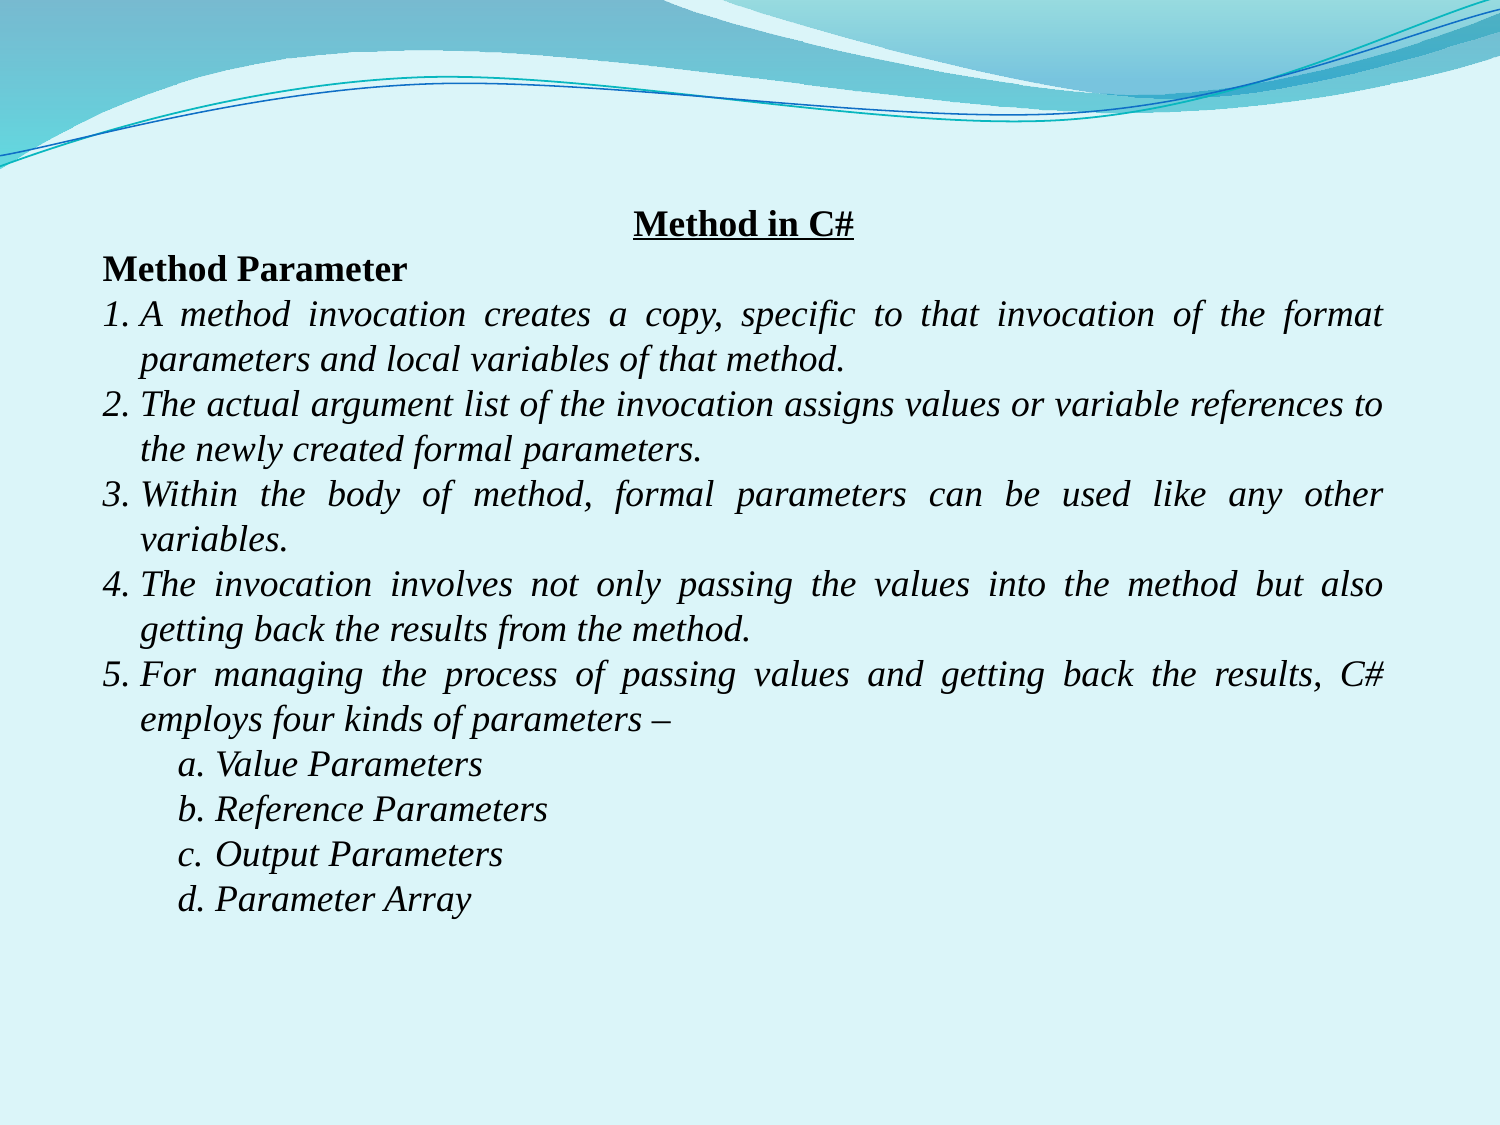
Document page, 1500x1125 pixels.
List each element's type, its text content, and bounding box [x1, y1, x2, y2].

text_box Method in C# Method Parameter A method invocation creates a copy, specific to that invocation of the format parameters and local variables of that method. The actual argument list of the invocation assigns values or variable references to the newly created formal parameters. Within the body of method, formal parameters can be used like any other variables. The invocation involves not only passing the values into the method but also getting back the results from the method. For managing the process of passing values and getting back the results, C# employs four kinds of parameters – Value Parameters Reference Parameters Output Parameters Parameter Array [87, 191, 1400, 926]
